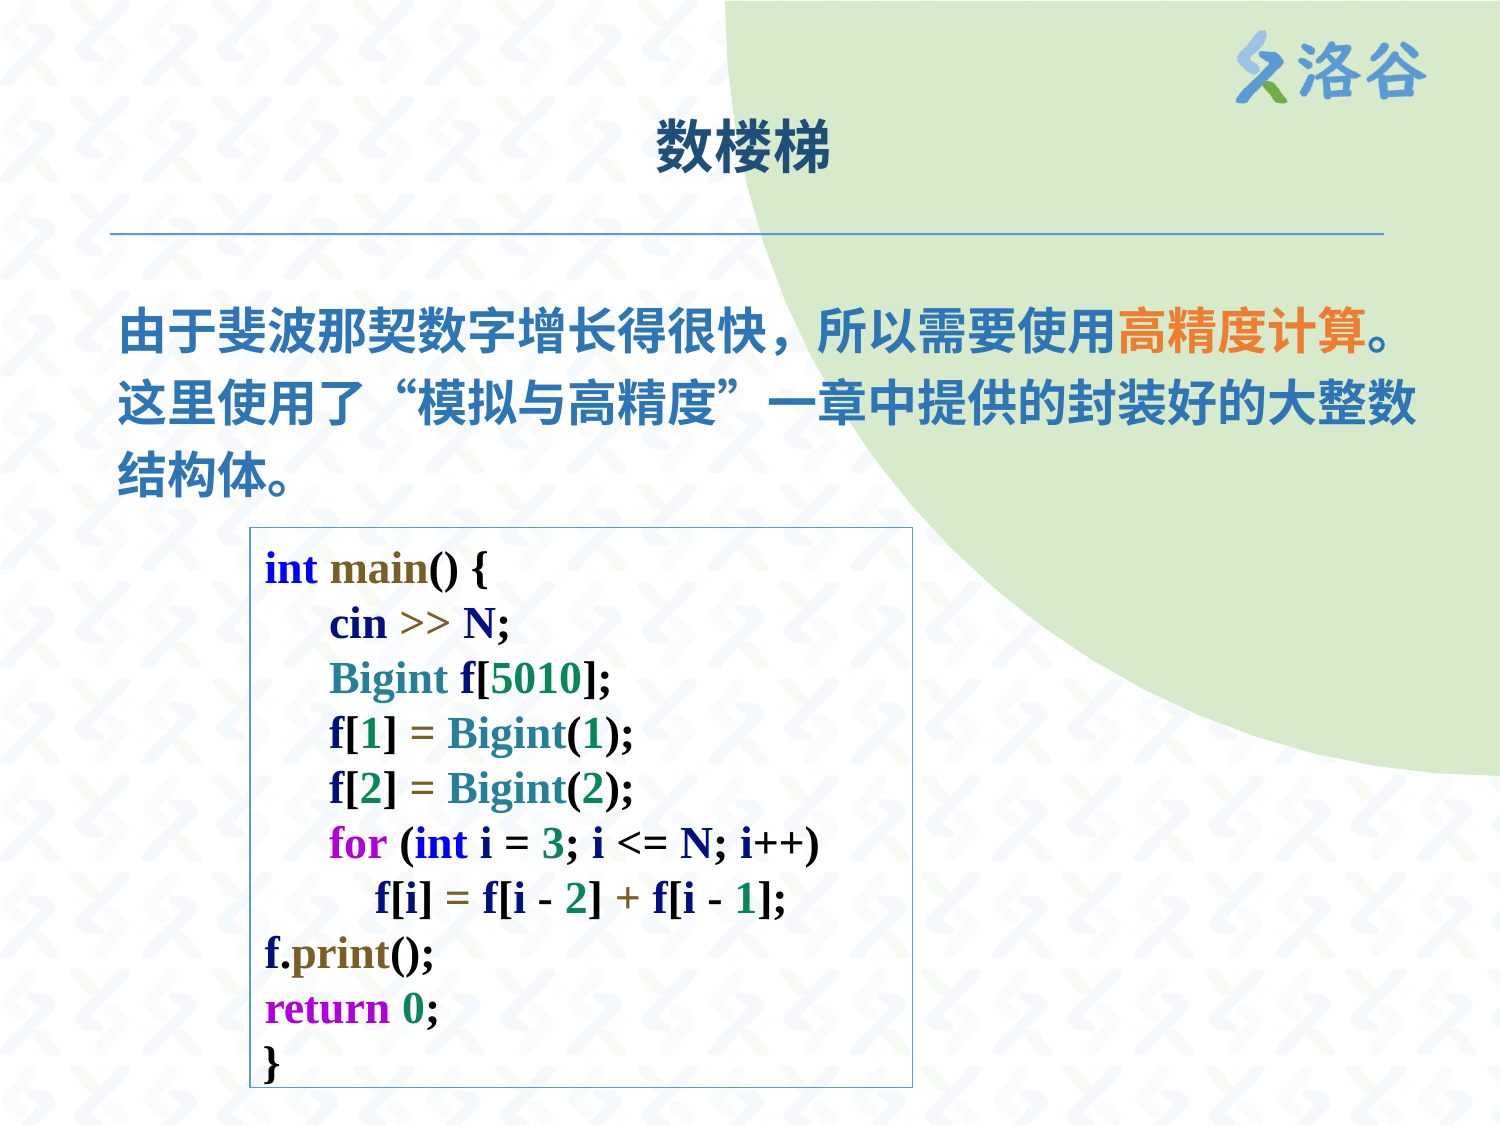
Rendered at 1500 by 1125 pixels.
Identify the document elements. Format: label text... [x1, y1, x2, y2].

text_box 数楼梯 [653, 110, 846, 188]
text_box [1235, 26, 1427, 108]
text_box int main() { cin >> N; Bigint f[5010]; f[1] = Bigint(1); f[2] = Bigint(2); for (int i = 3; i <= N; i++) f[i] = f[i - 2] + f[i - 1]; f.print(); return 0; } [262, 537, 900, 1100]
text_box 由于斐波那契数字增长得很快，所以需要使用高精度计算。这里使用了“模拟与高精度”一章中提供的封装好的大整数结构体。 [115, 287, 1427, 538]
text_box [724, 0, 1500, 776]
picture [0, 0, 1500, 1125]
text_box [249, 527, 913, 1088]
